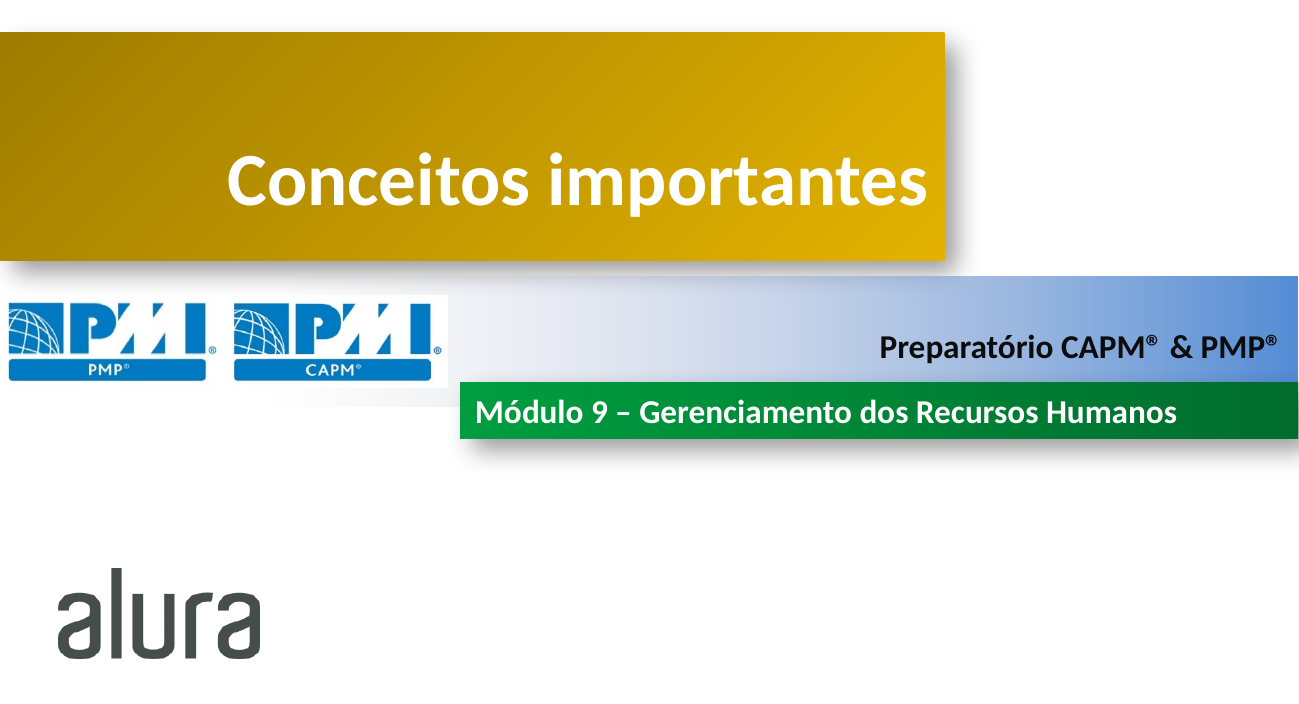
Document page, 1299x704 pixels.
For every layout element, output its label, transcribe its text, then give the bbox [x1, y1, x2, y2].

text_box Conceitos importantes [0, 32, 945, 261]
text_box [270, 276, 1298, 317]
text_box Módulo 9 – Gerenciamento dos Recursos Humanos [460, 382, 1299, 439]
text_box Preparatório CAPM® & PMP® [452, 317, 1298, 374]
picture [58, 568, 260, 660]
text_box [0, 294, 449, 390]
text_box [270, 374, 1298, 407]
